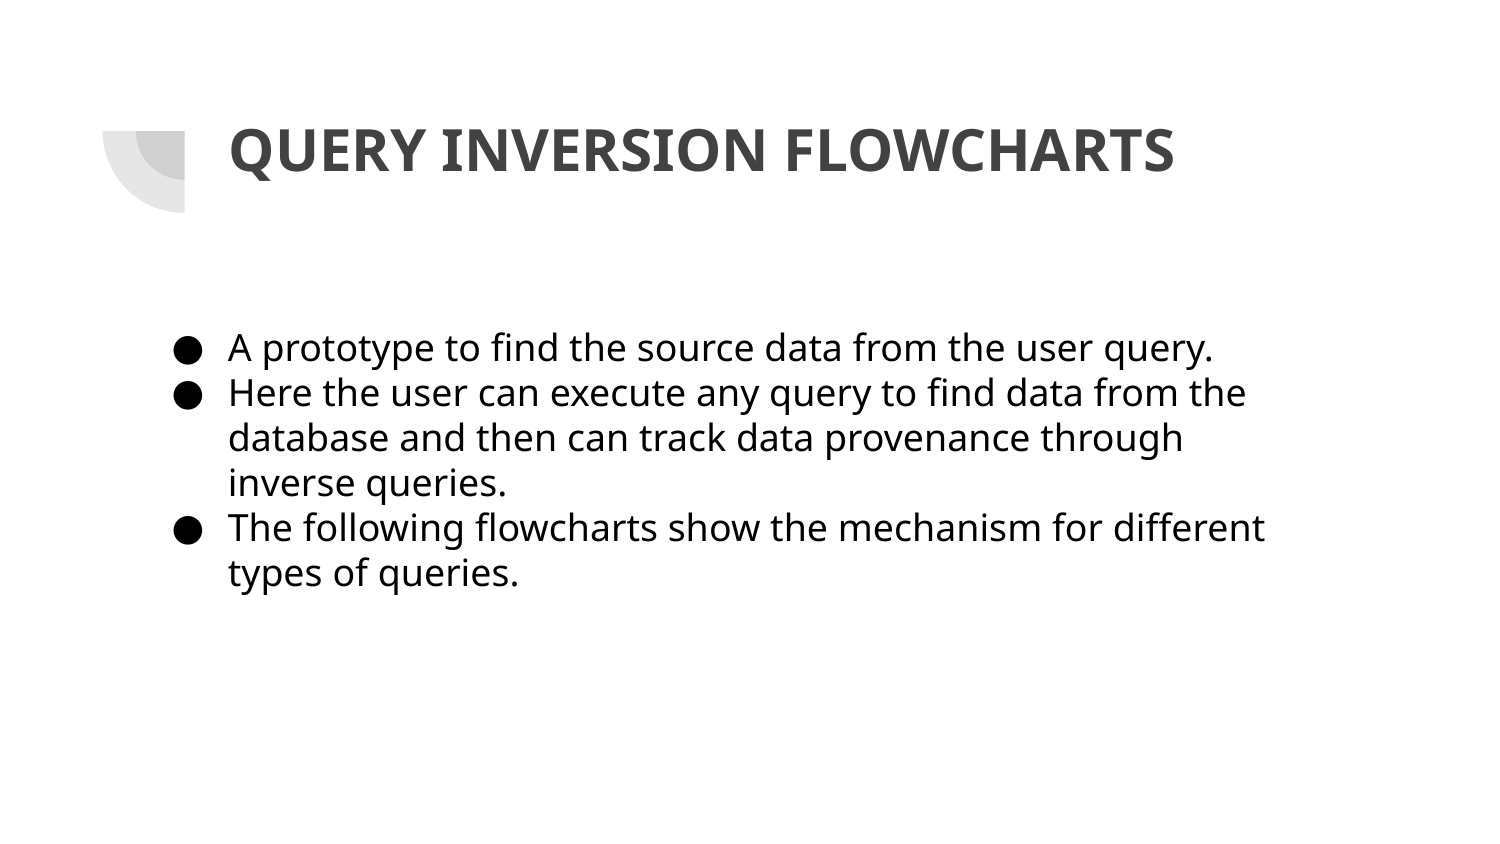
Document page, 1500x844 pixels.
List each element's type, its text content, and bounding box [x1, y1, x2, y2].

text_box A prototype to find the source data from the user query. Here the user can execute any query to find data from the database and then can track data provenance through inverse queries. The following flowcharts show the mechanism for different types of queries. [137, 308, 1320, 609]
title QUERY INVERSION FLOWCHARTS [213, 98, 1368, 232]
